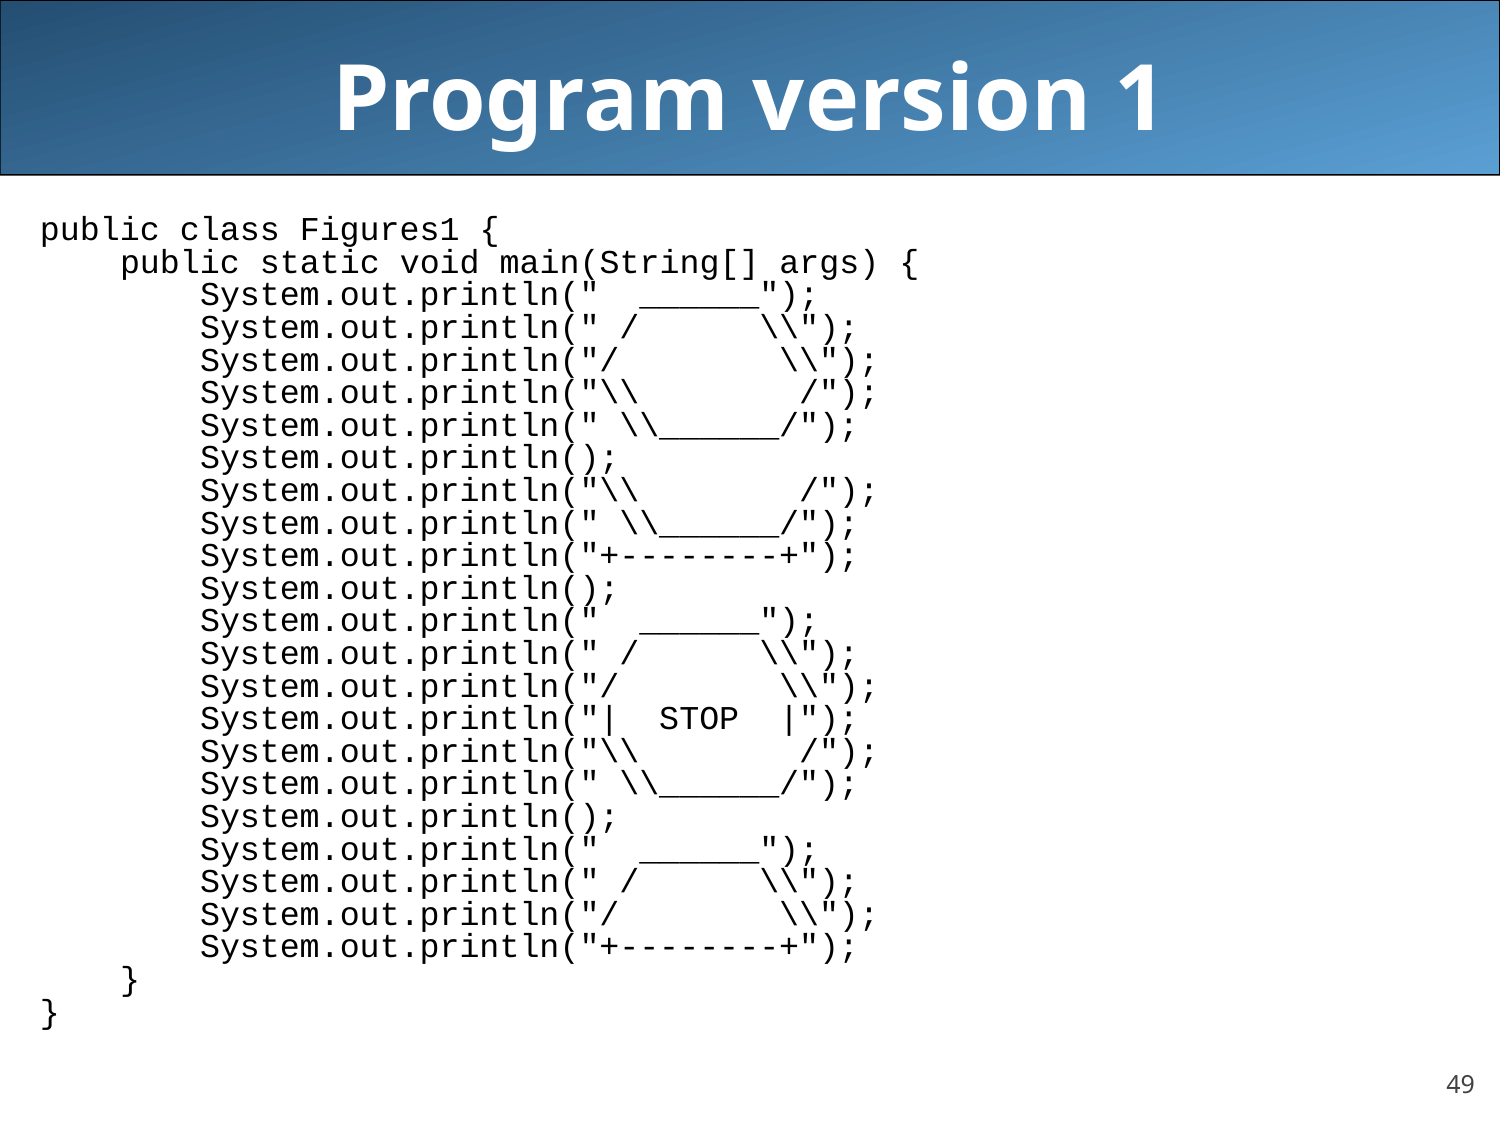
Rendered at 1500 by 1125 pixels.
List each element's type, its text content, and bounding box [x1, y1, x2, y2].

list public class Figures1 { public static void main(String[] args) { System.out.println(" ______"); System.out.println(" / \\"); System.out.println("/ \\"); System.out.println("\\ /"); System.out.println(" \\______/"); System.out.println(); System.out.println("\\ /"); System.out.println(" \\______/"); System.out.println("+--------+"); System.out.println(); System.out.println(" ______"); System.out.println(" / \\"); System.out.println("/ \\"); System.out.println("| STOP |"); System.out.println("\\ /"); System.out.println(" \\______/"); System.out.println(); System.out.println(" ______"); System.out.println(" / \\"); System.out.println("/ \\"); System.out.println("+--------+"); } } [24, 212, 1500, 1063]
title Program version 1 [75, 0, 1425, 188]
